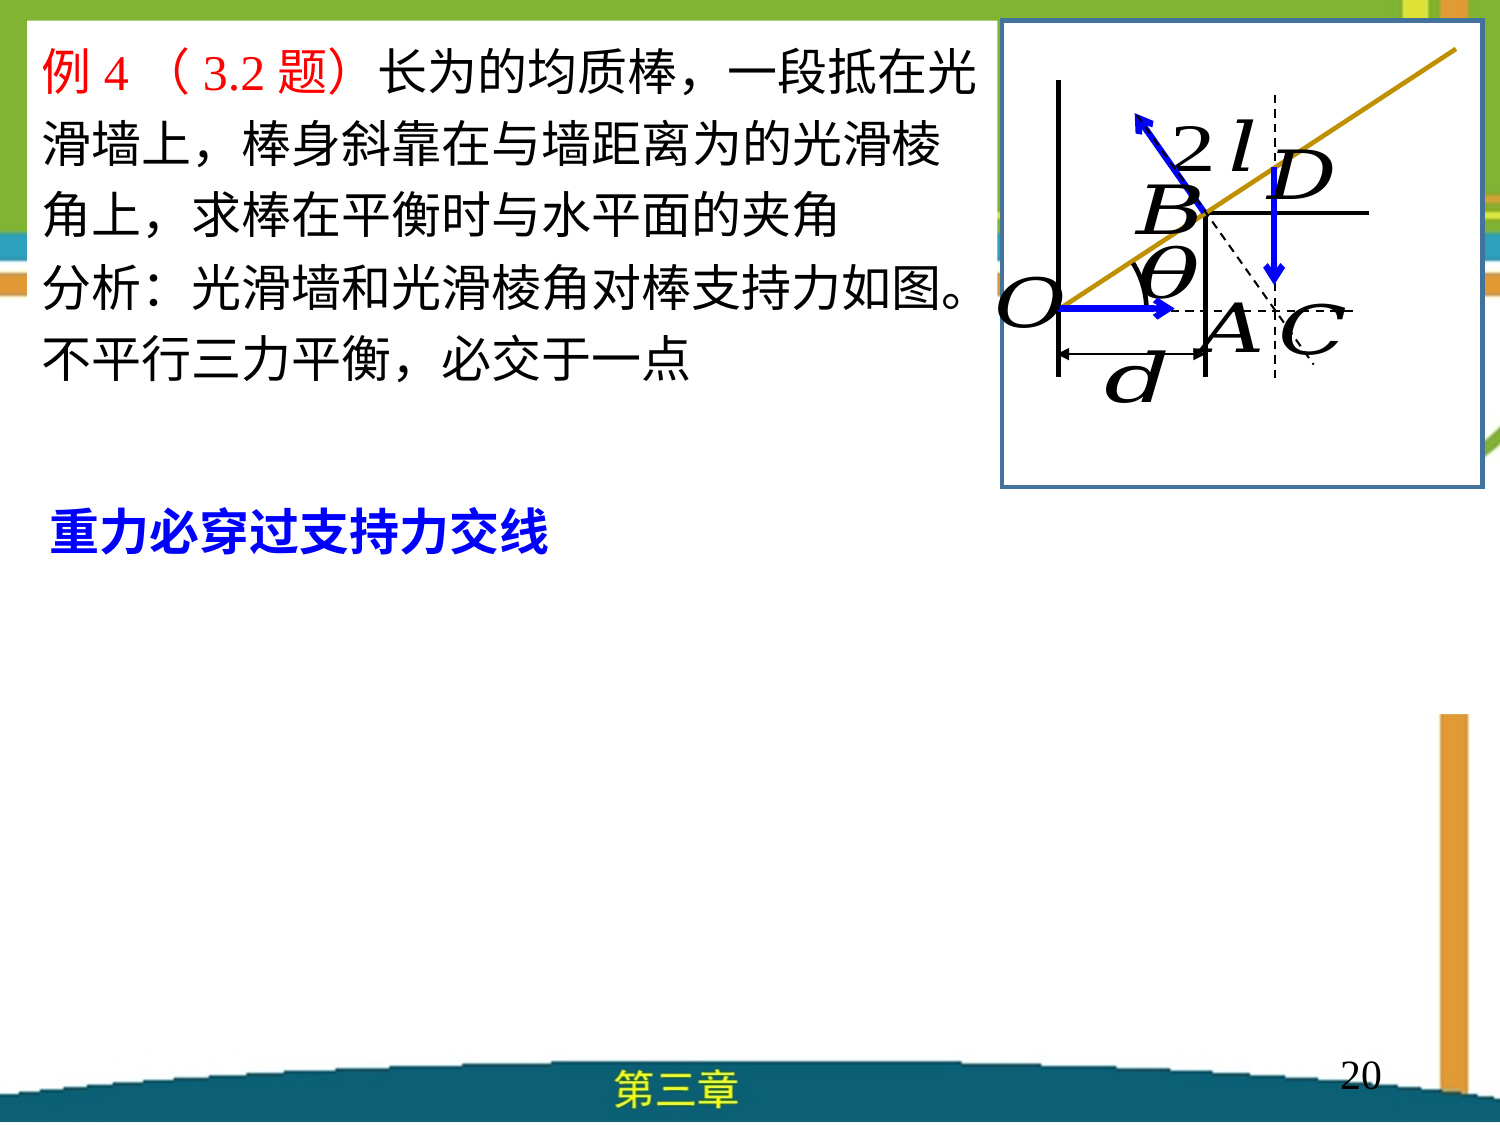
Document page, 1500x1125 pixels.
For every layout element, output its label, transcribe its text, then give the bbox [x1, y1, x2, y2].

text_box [1276, 226, 1314, 365]
picture [0, 0, 1500, 463]
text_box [1136, 115, 1275, 365]
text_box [1276, 115, 1314, 225]
text_box [1001, 20, 1484, 488]
slide_number 20 [1059, 1042, 1397, 1103]
picture [0, 715, 1500, 1125]
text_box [1058, 48, 1456, 310]
